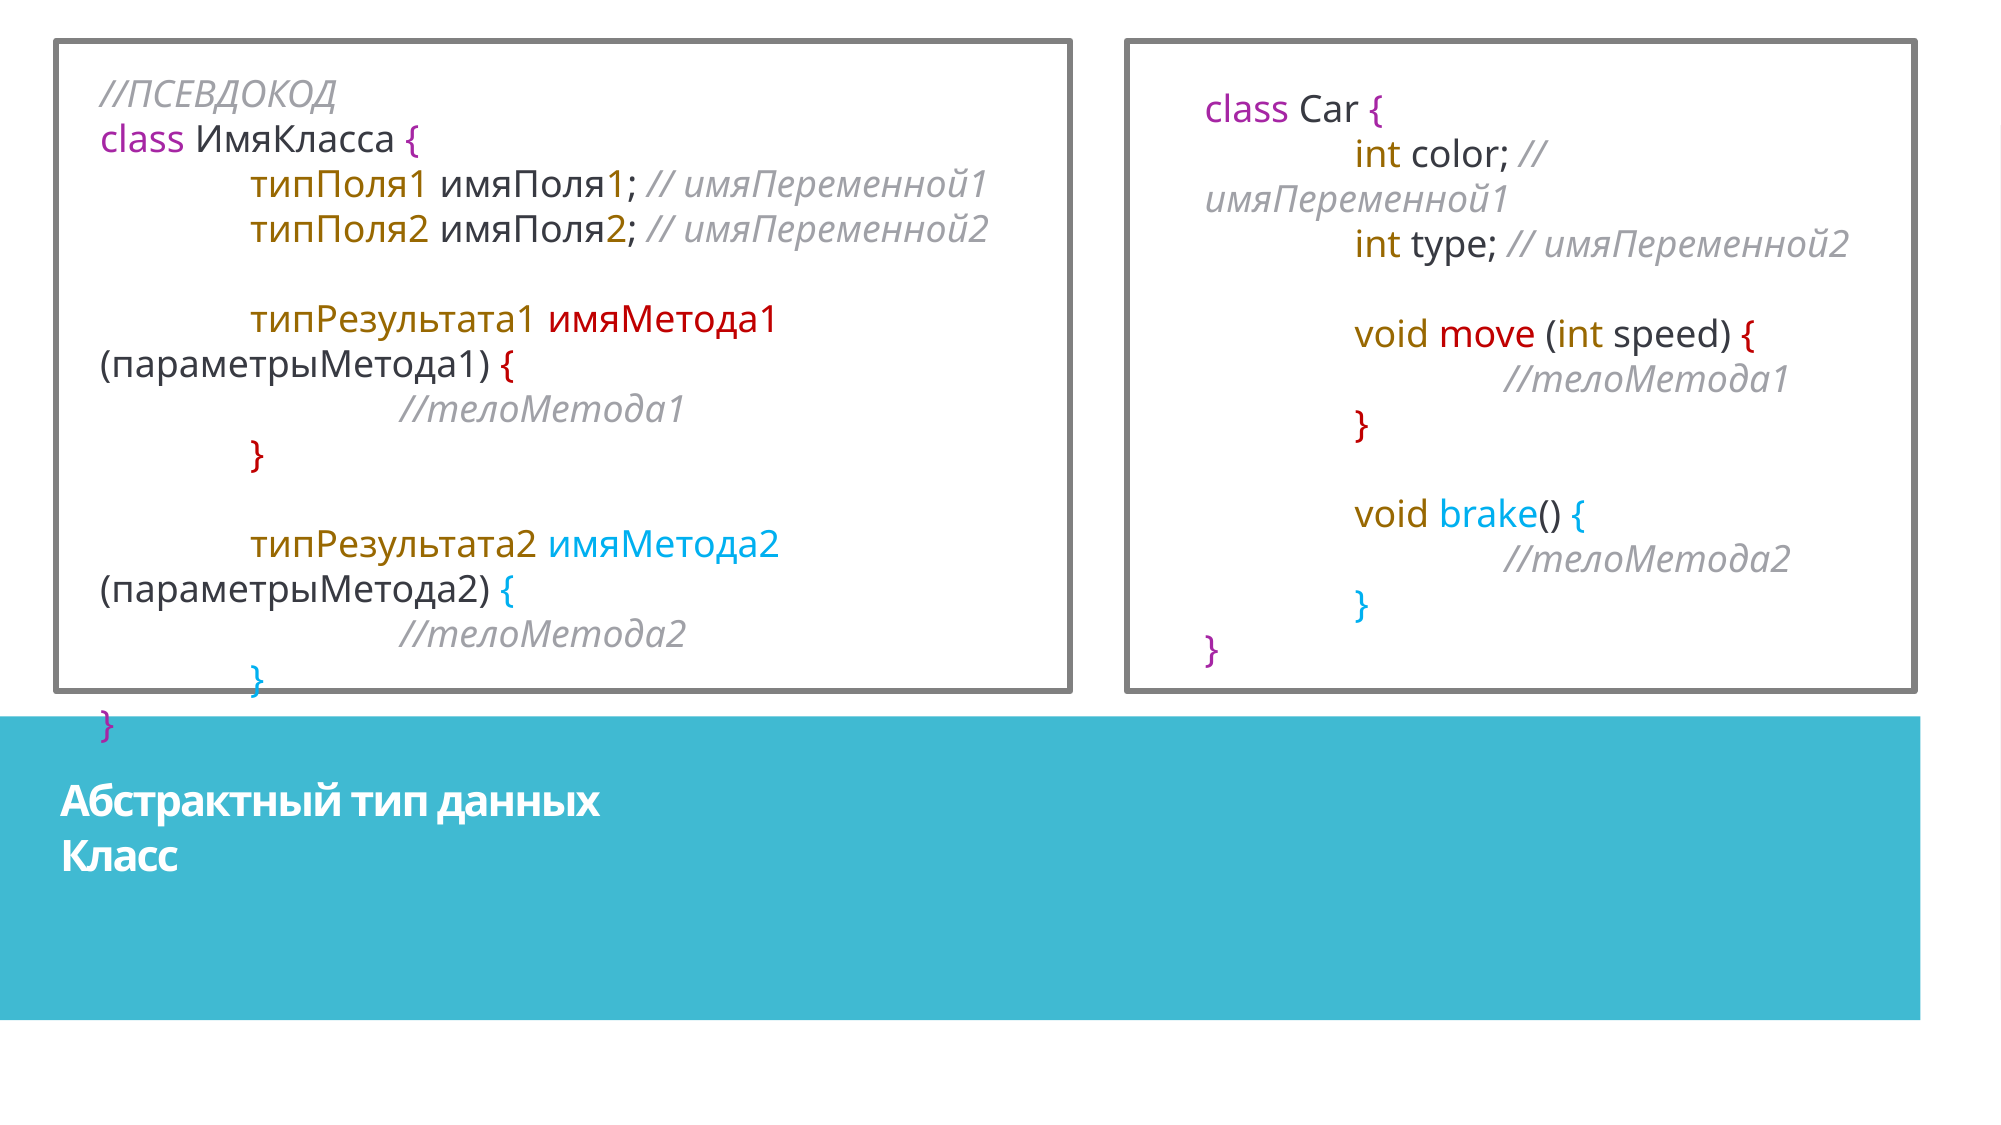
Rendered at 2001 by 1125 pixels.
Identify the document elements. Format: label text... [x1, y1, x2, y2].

text_box [0, 716, 1921, 1021]
text_box [1126, 40, 1915, 692]
text_box [55, 40, 1071, 692]
text_box [0, 0, 2000, 1125]
text_box Абстрактный тип данных Класс [45, 769, 1720, 982]
text_box //ПСЕВДОКОД class ИмяКласса { типПоля1 имяПоля1; // имяПеременной1 типПоля2 имяПоля2; // имяПеременной2 типРезультата1 имяМетода1 (параметрыМетода1) { //телоМетода1 } типРезультата2 имяМетода2 (параметрыМетода2) { //телоМетода2 } } [85, 63, 1056, 753]
